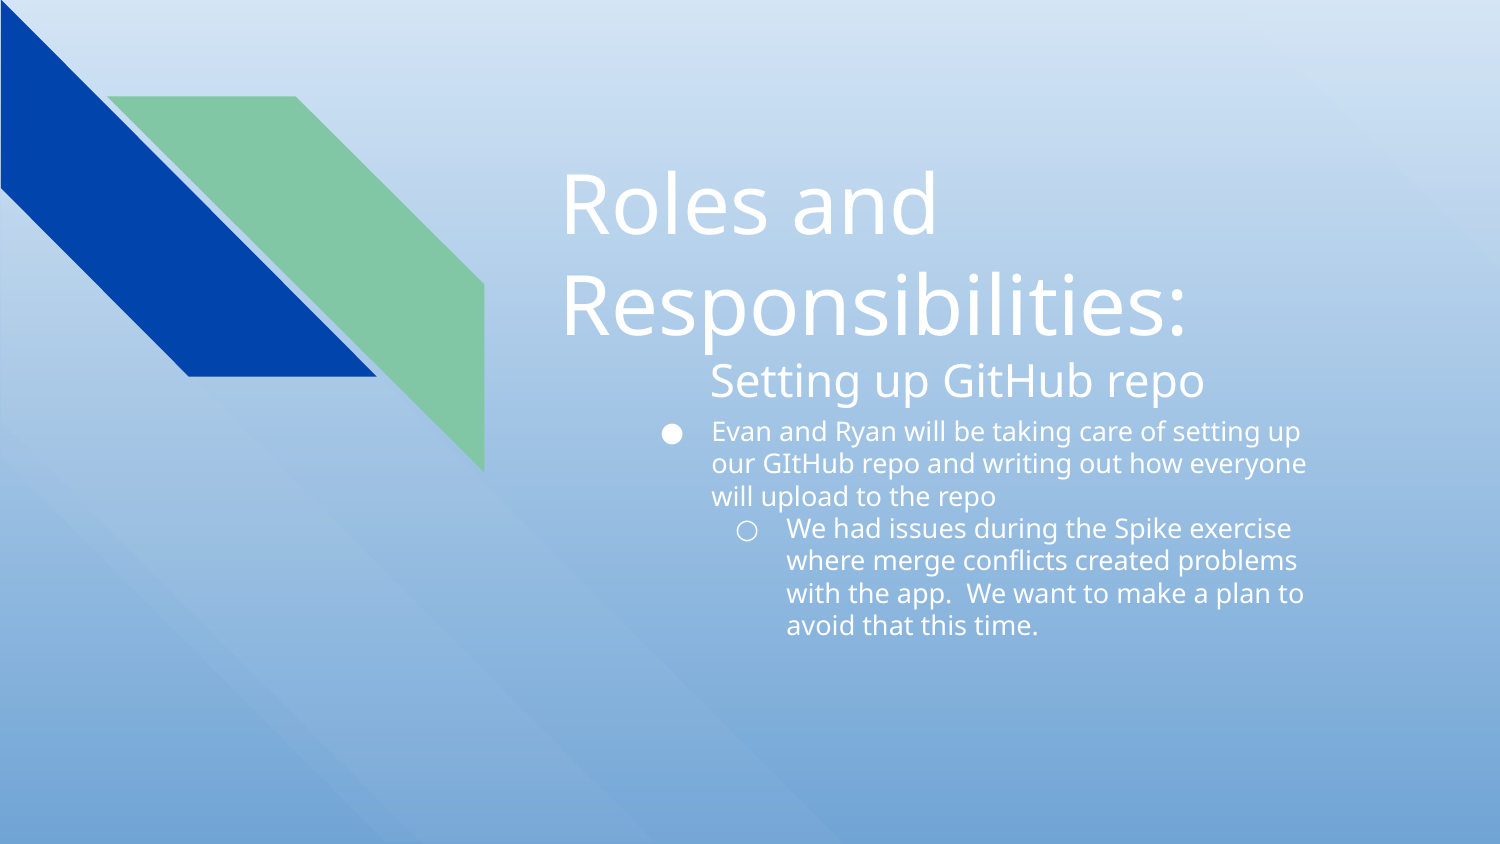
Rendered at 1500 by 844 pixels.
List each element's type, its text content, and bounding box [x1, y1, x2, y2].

subtitle Evan and Ryan will be taking care of setting up our GItHub repo and writing out how everyone will upload to the repo We had issues during the Spike exercise where merge conflicts created problems with the app. We want to make a plan to avoid that this time. [621, 399, 1362, 784]
title Roles and Responsibilities: Setting up GitHub repo [544, 136, 1404, 422]
